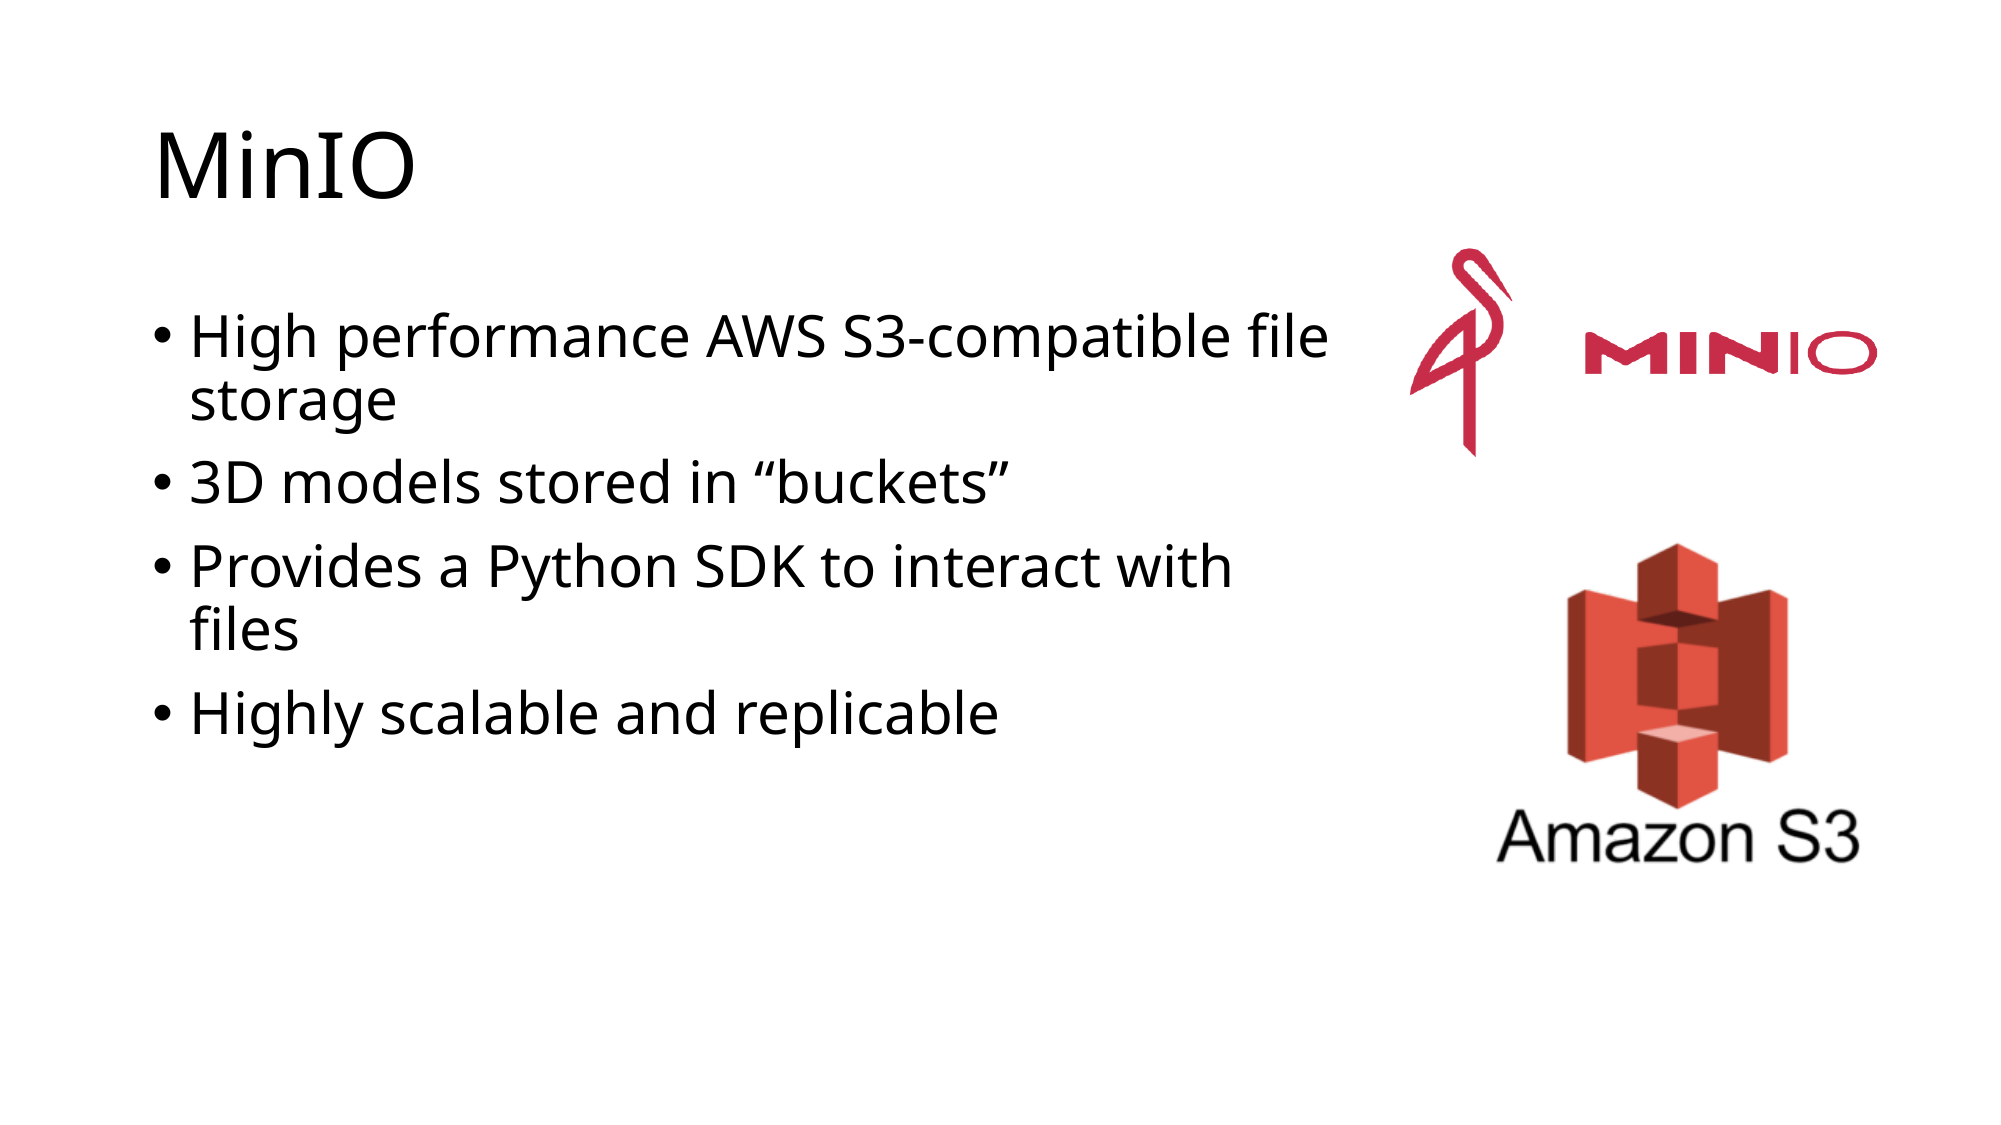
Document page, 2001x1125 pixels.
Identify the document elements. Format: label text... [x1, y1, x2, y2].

list High performance AWS S3-compatible file storage 3D models stored in “buckets” Provides a Python SDK to interact with files Highly scalable and replicable [137, 299, 1354, 1014]
picture [1443, 537, 1913, 891]
title MinIO [137, 59, 1863, 278]
picture [1352, 234, 1901, 471]
